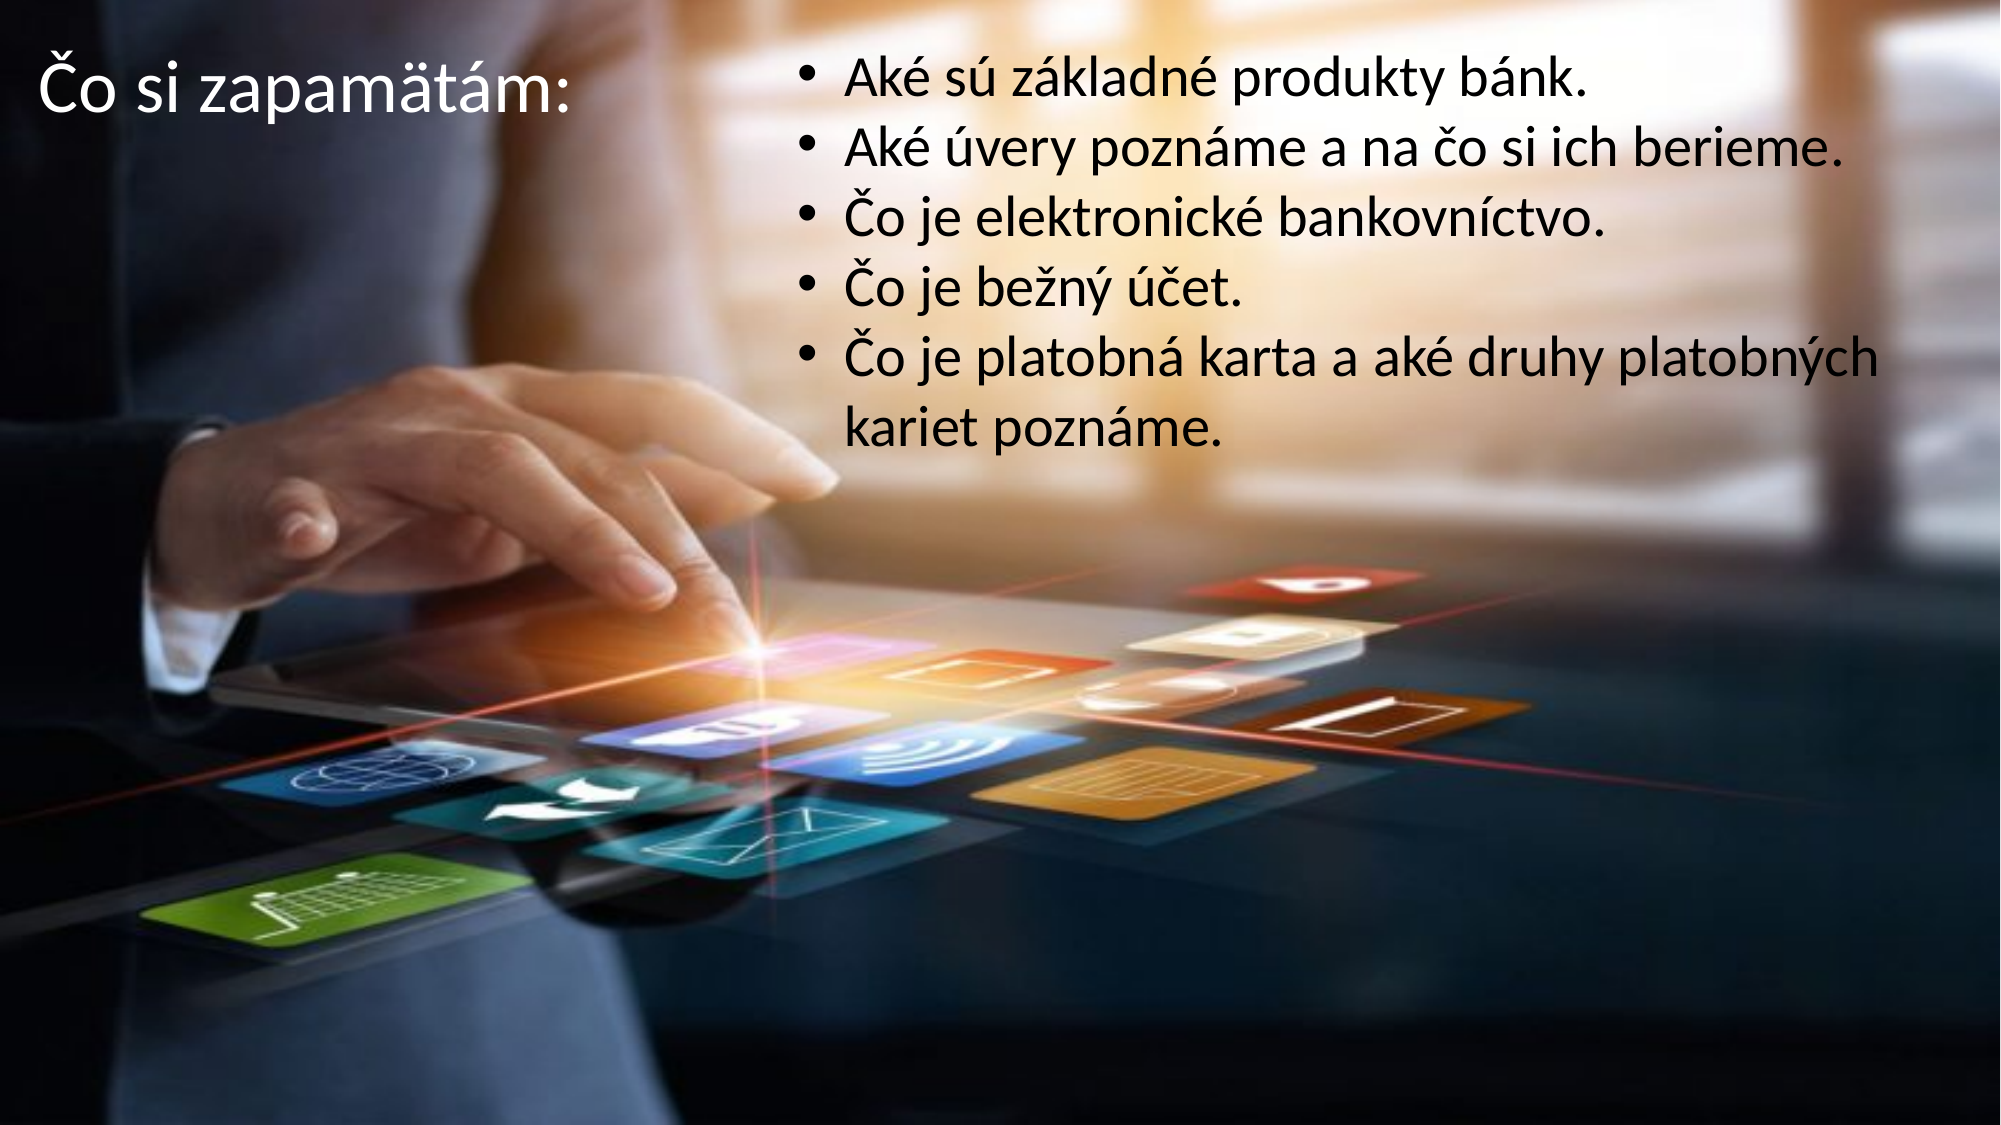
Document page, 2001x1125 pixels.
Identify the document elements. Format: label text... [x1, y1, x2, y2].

picture [0, 0, 2001, 1125]
text_box Čo si zapamätám: [24, 30, 625, 136]
text_box Aké sú základné produkty bánk. Aké úvery poznáme a na čo si ich berieme. Čo je elektronické bankovníctvo. Čo je bežný účet. Čo je platobná karta a aké druhy platobných kariet poznáme. [782, 30, 1936, 465]
